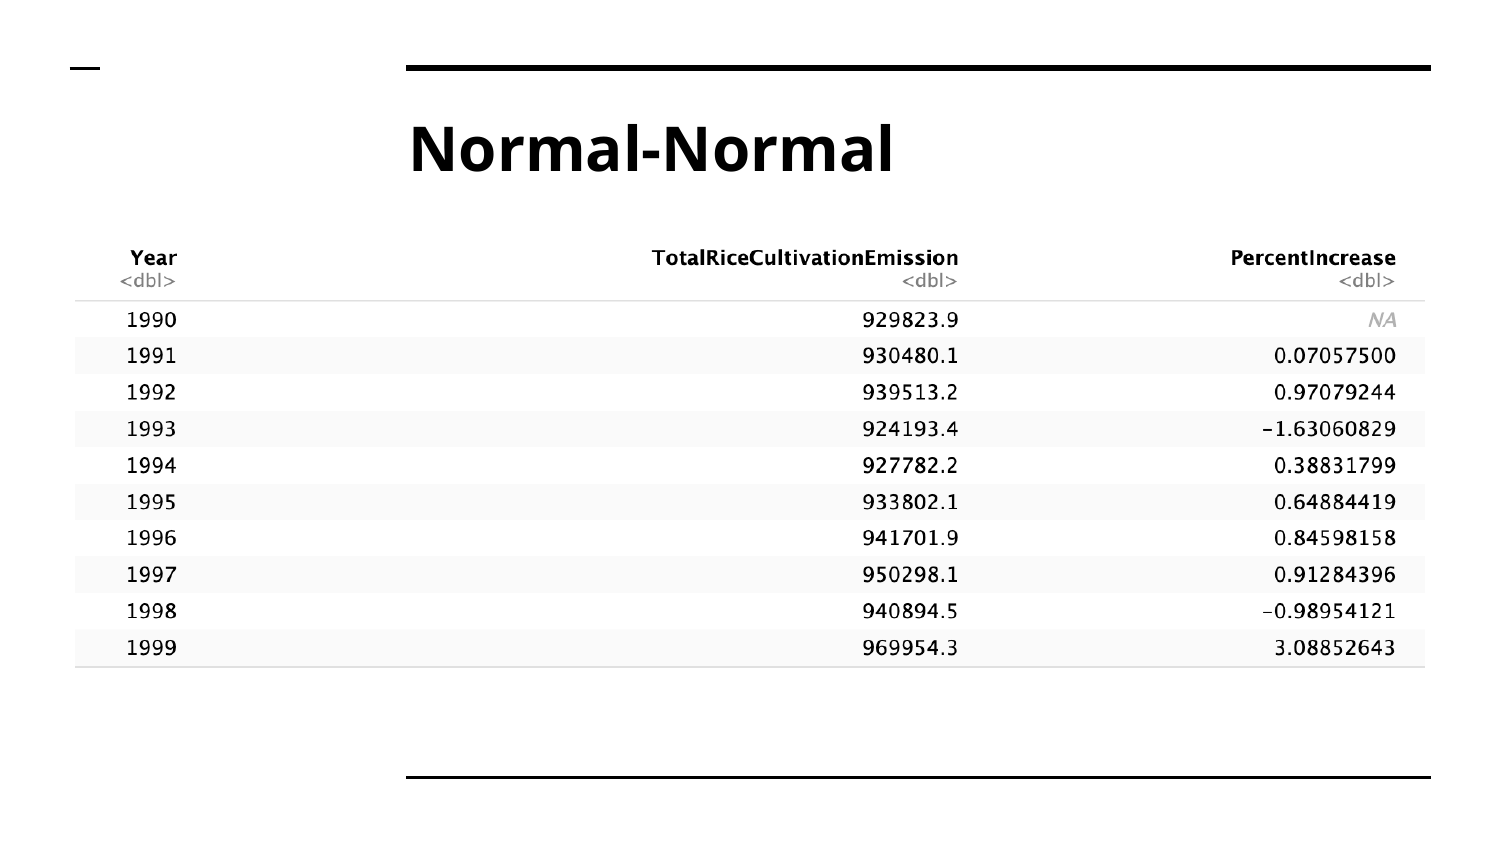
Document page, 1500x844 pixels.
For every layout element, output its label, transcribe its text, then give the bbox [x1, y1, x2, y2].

picture [75, 233, 1425, 681]
title Normal-Normal [393, 94, 1431, 199]
